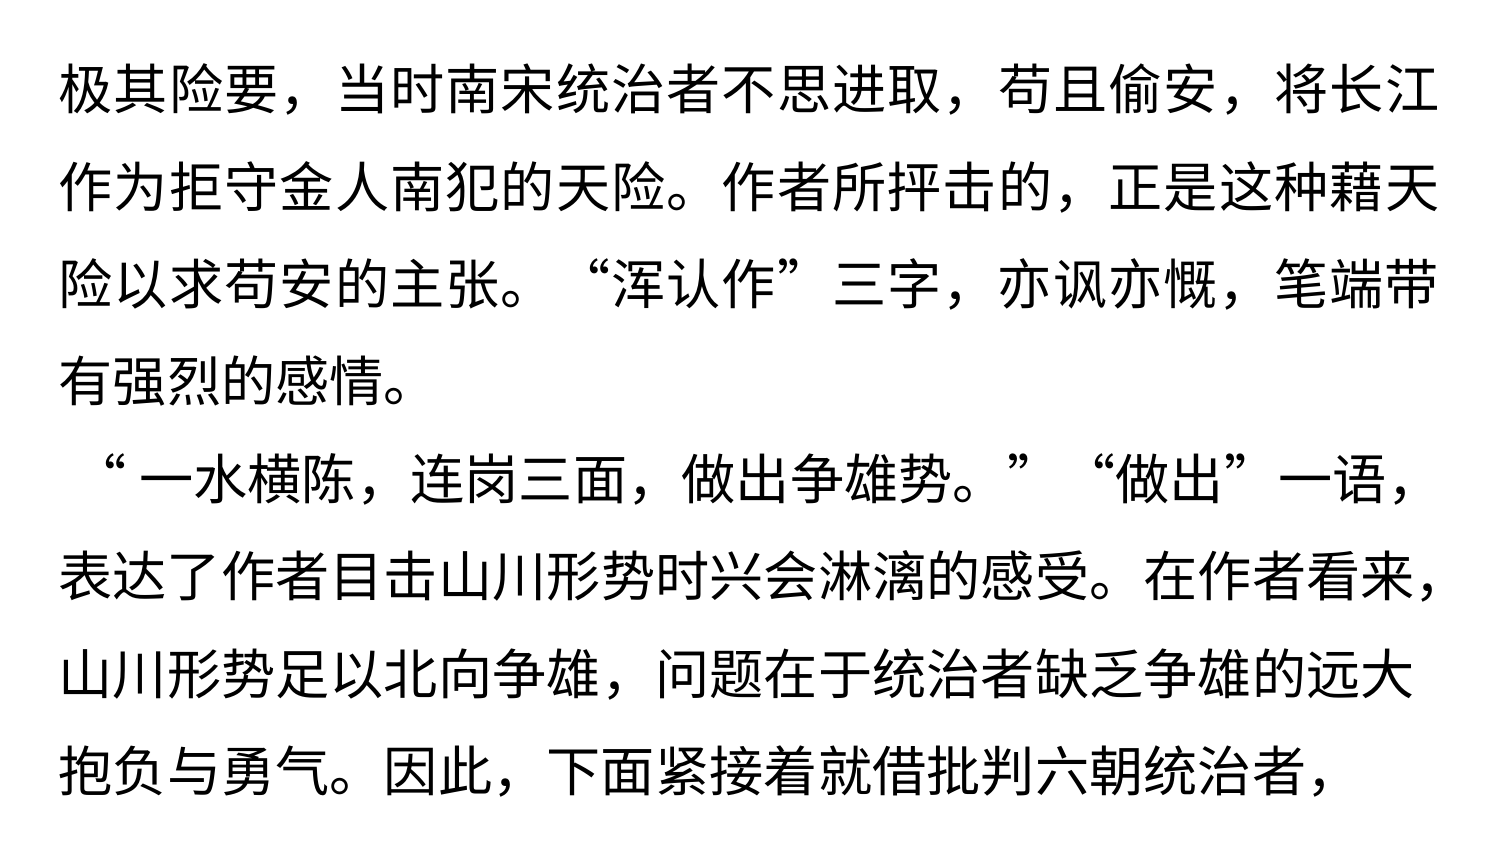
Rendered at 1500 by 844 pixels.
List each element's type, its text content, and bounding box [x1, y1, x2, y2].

text_box 极其险要，当时南宋统治者不思进取，苟且偷安，将长江作为拒守金人南犯的天险。作者所抨击的，正是这种藉天险以求苟安的主张。“浑认作”三字，亦讽亦慨，笔端带有强烈的感情。 “一水横陈，连岗三面，做出争雄势。”“做出”一语，表达了作者目击山川形势时兴会淋漓的感受。在作者看来，山川形势足以北向争雄，问题在于统治者缺乏争雄的远大抱负与勇气。因此，下面紧接着就借批判六朝统治者， [43, 15, 1454, 810]
